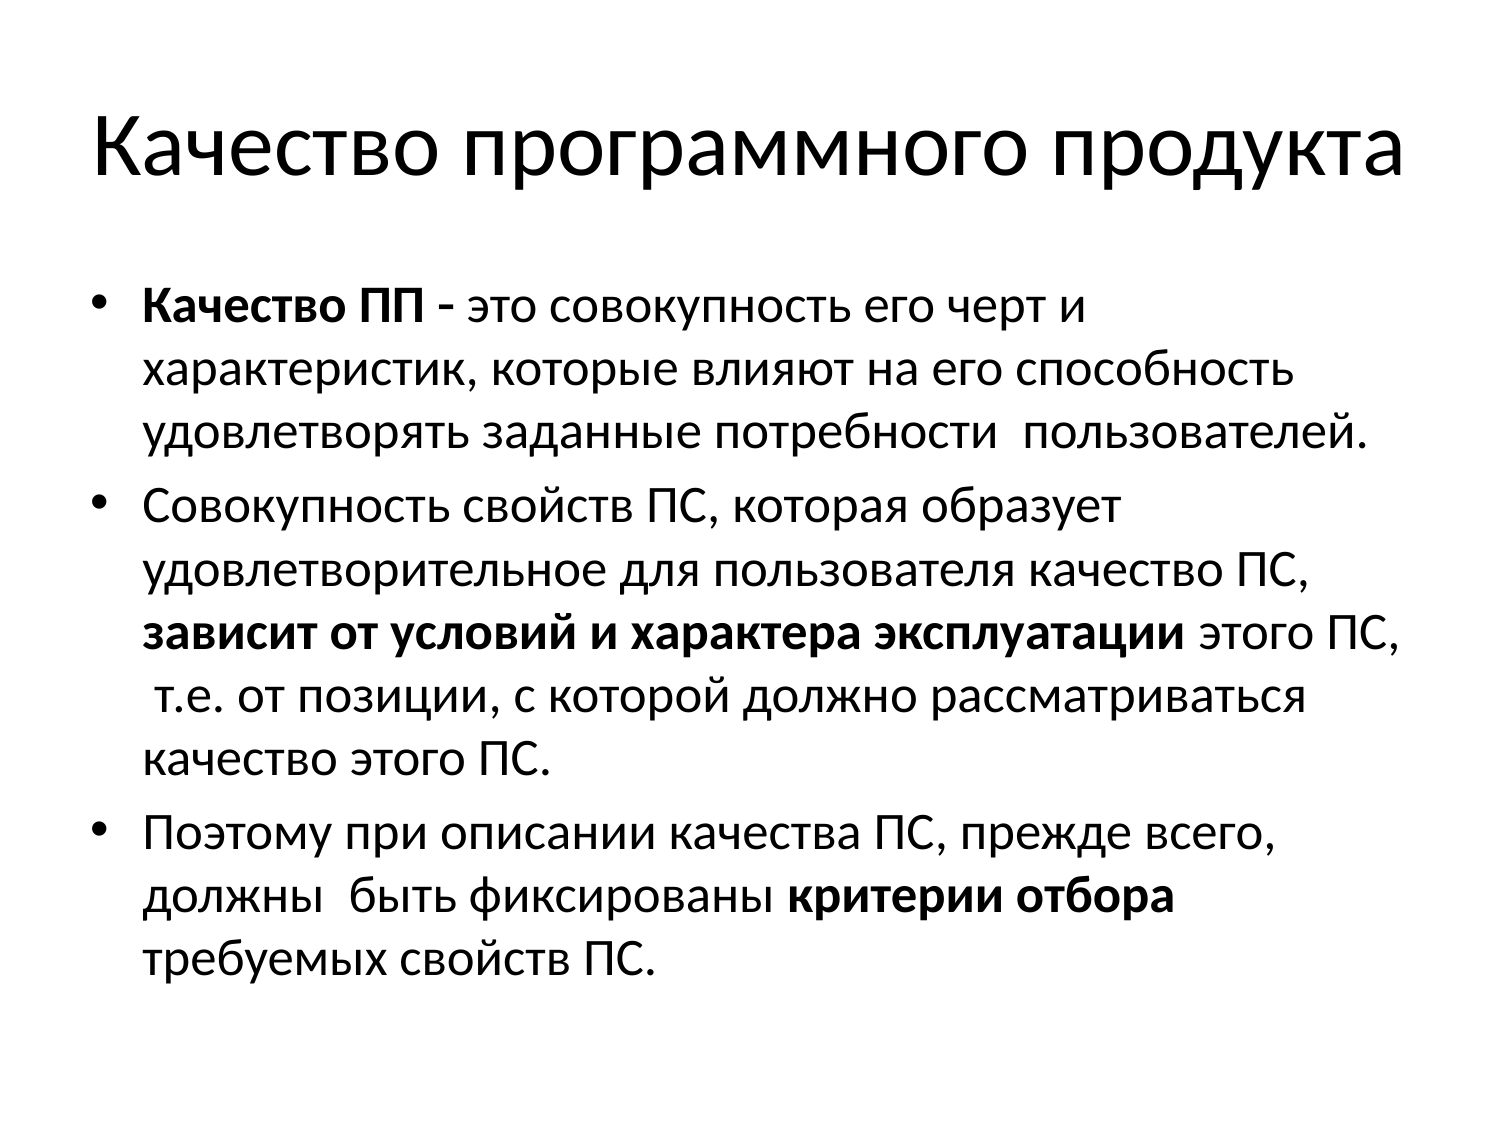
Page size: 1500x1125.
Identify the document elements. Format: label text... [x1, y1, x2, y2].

list Качество ПП  это совокупность его черт и характеристик, которые влияют на его способность удовлетворять заданные потребности пользователей. Совокупность свойств ПС, которая образует удовлетворительное для пользователя качество ПС, зависит от условий и характера эксплуатации этого ПС, т.е. от позиции, с которой должно рассматриваться качество этого ПС. Поэтому при описании качества ПС, прежде всего, должны быть фиксированы критерии отбора требуемых свойств ПС. [75, 262, 1425, 1005]
title Качество программного продукта [75, 45, 1425, 233]
